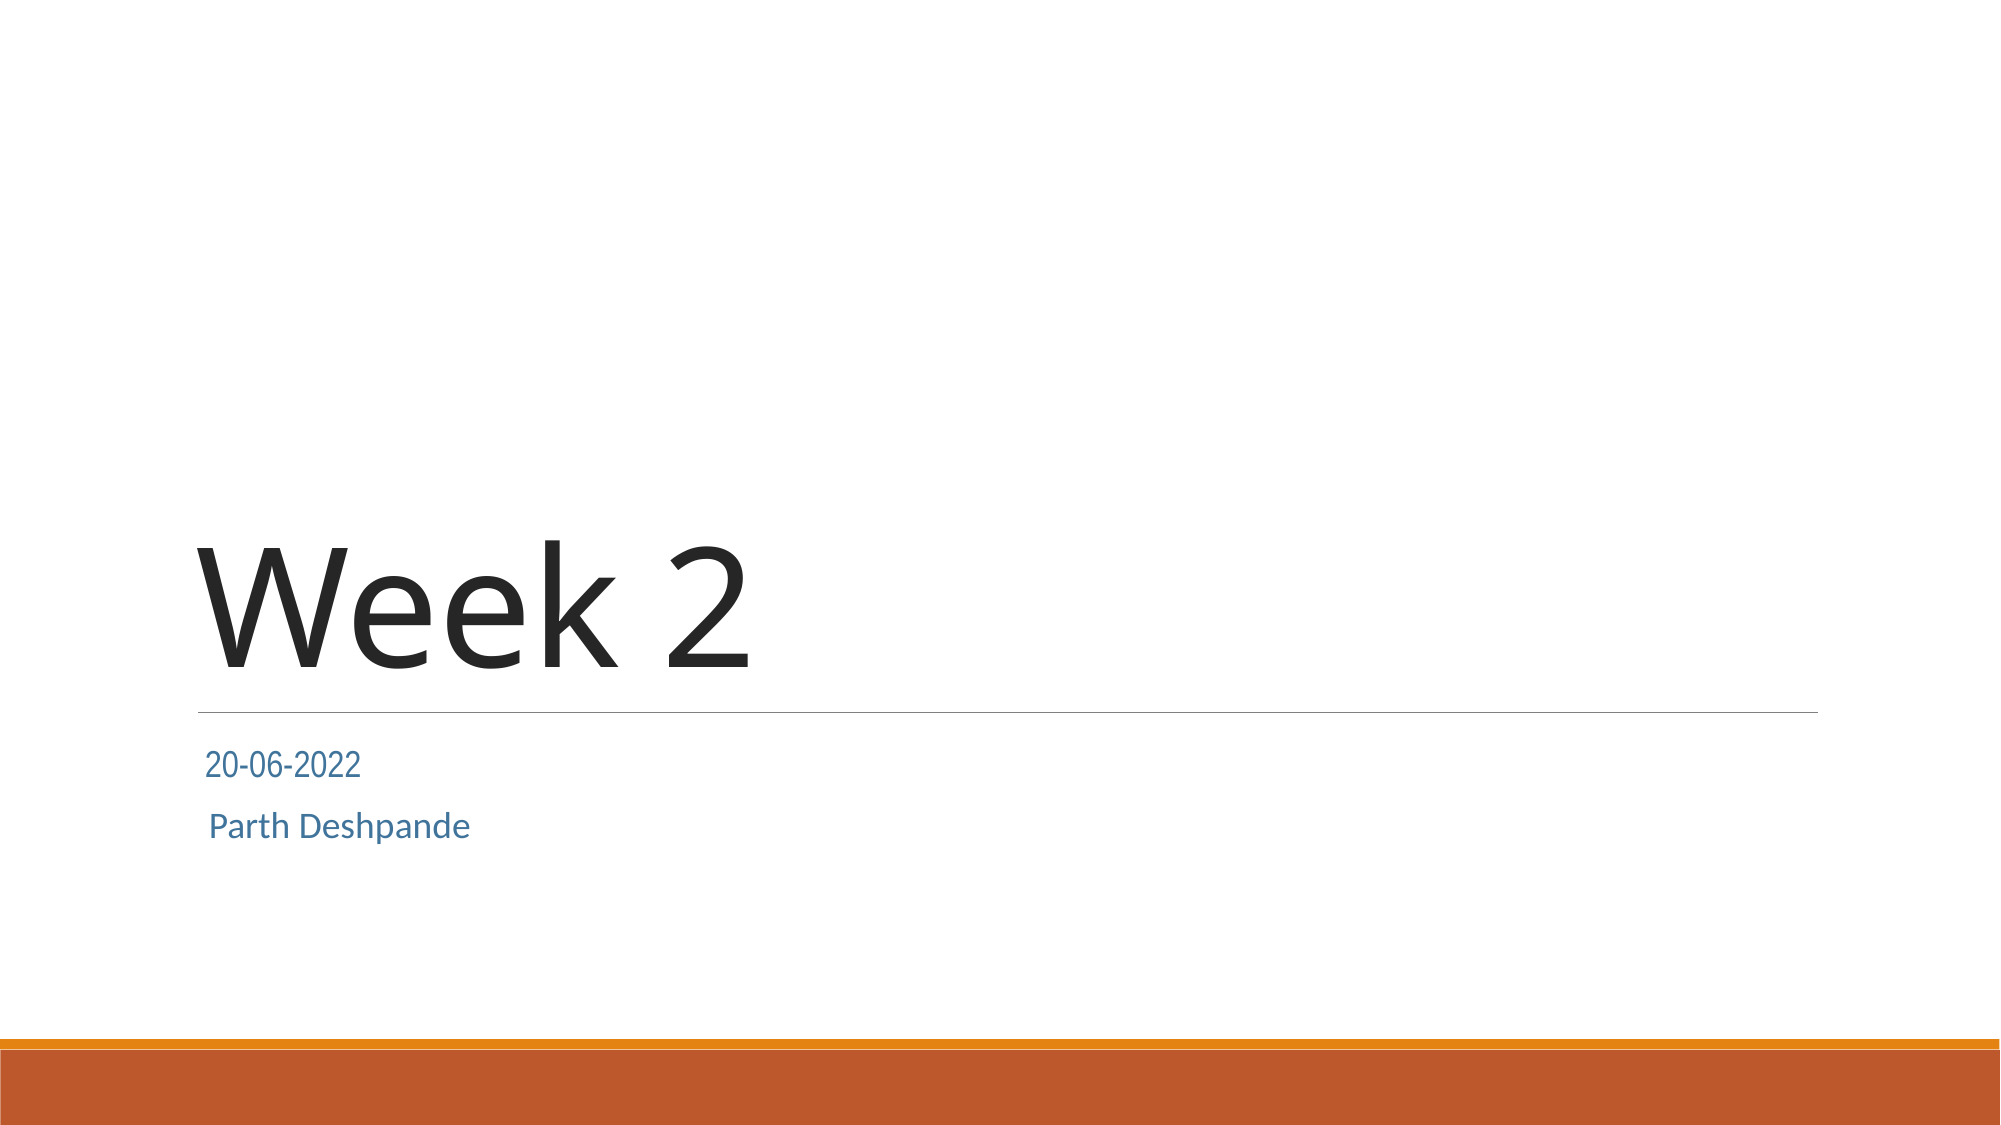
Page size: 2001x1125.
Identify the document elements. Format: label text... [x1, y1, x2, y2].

title Week 2 [180, 124, 1830, 710]
text_box 20-06-2022 [181, 732, 377, 793]
text_box Parth Deshpande [193, 793, 487, 854]
